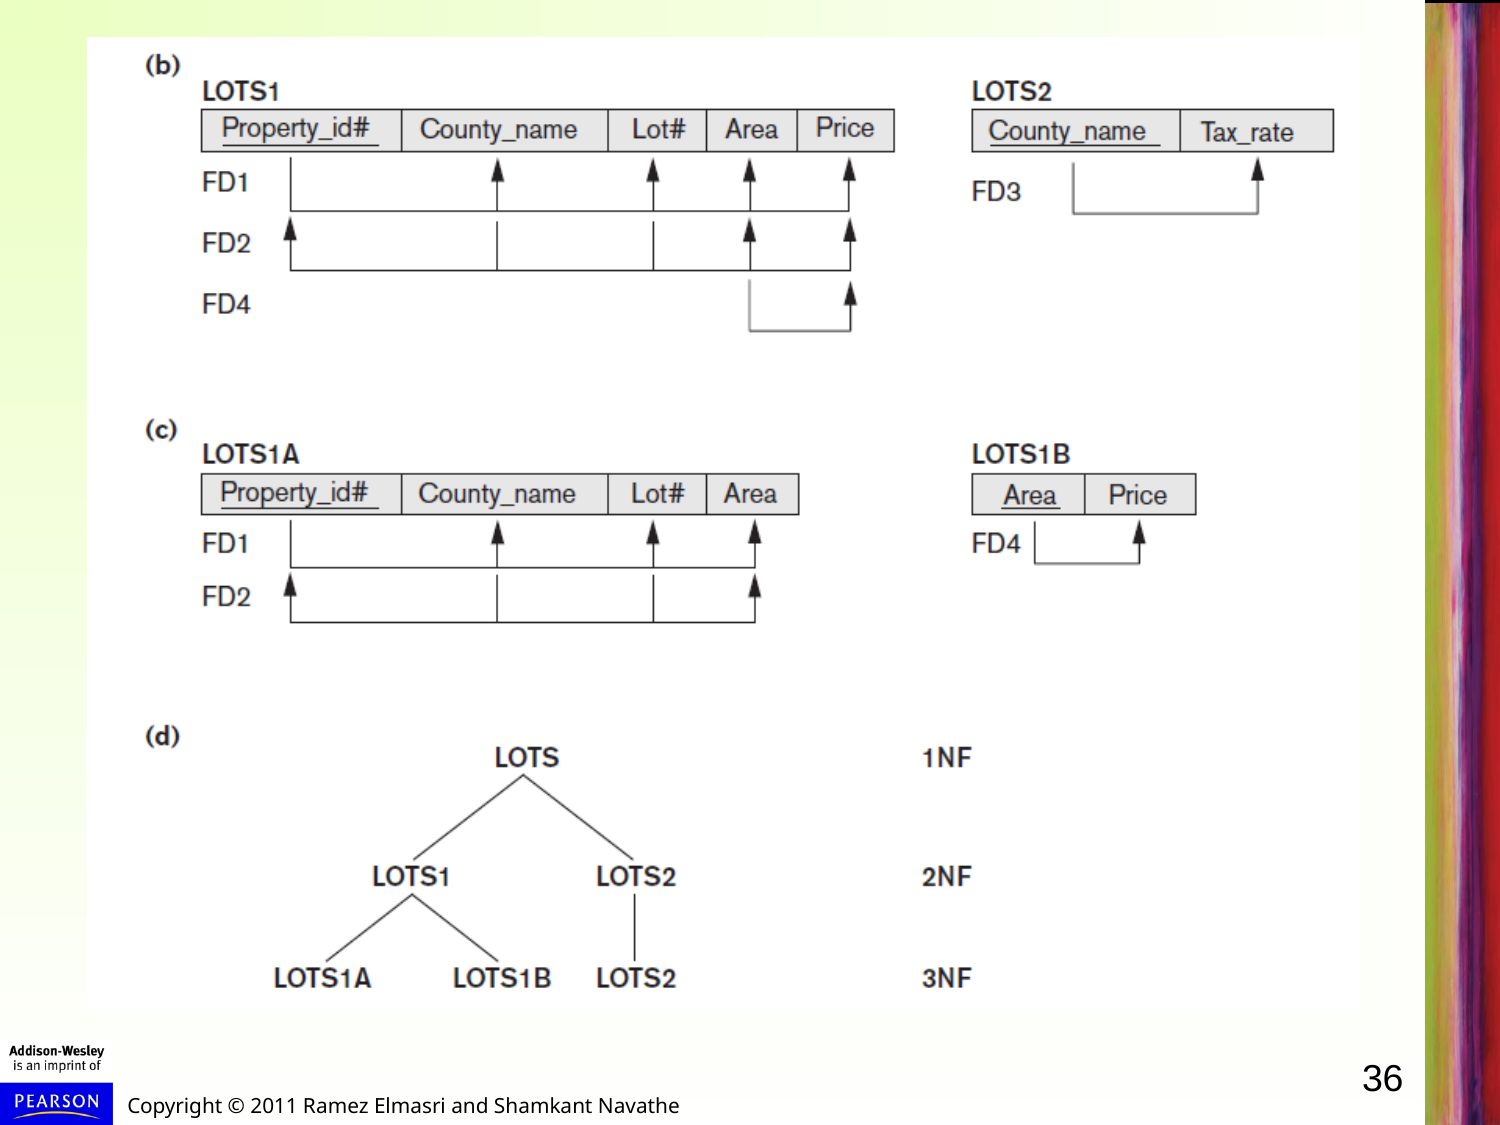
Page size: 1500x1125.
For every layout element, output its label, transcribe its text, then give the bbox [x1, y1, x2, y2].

picture [0, 0, 1500, 1125]
slide_number 36 [1328, 1038, 1419, 1125]
